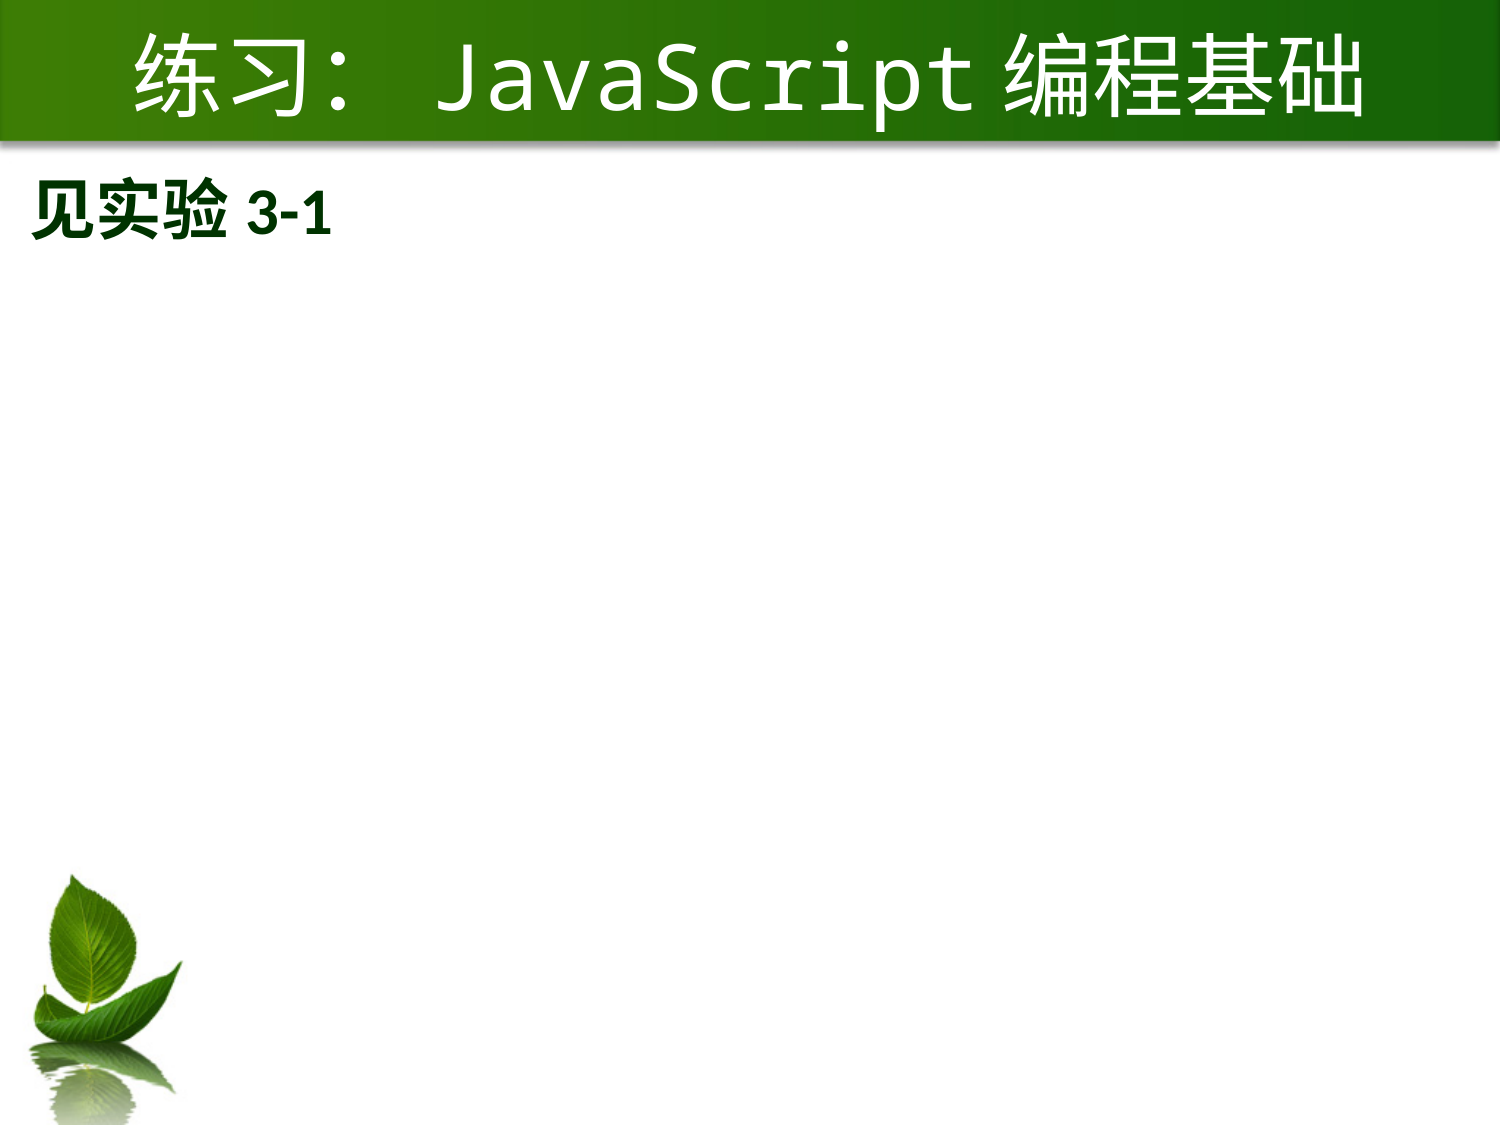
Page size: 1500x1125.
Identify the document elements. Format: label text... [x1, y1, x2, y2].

picture [0, 0, 1500, 1125]
list 见实验3-1 [14, 160, 1483, 257]
title 练习：JavaScript编程基础 [5, 9, 1495, 138]
